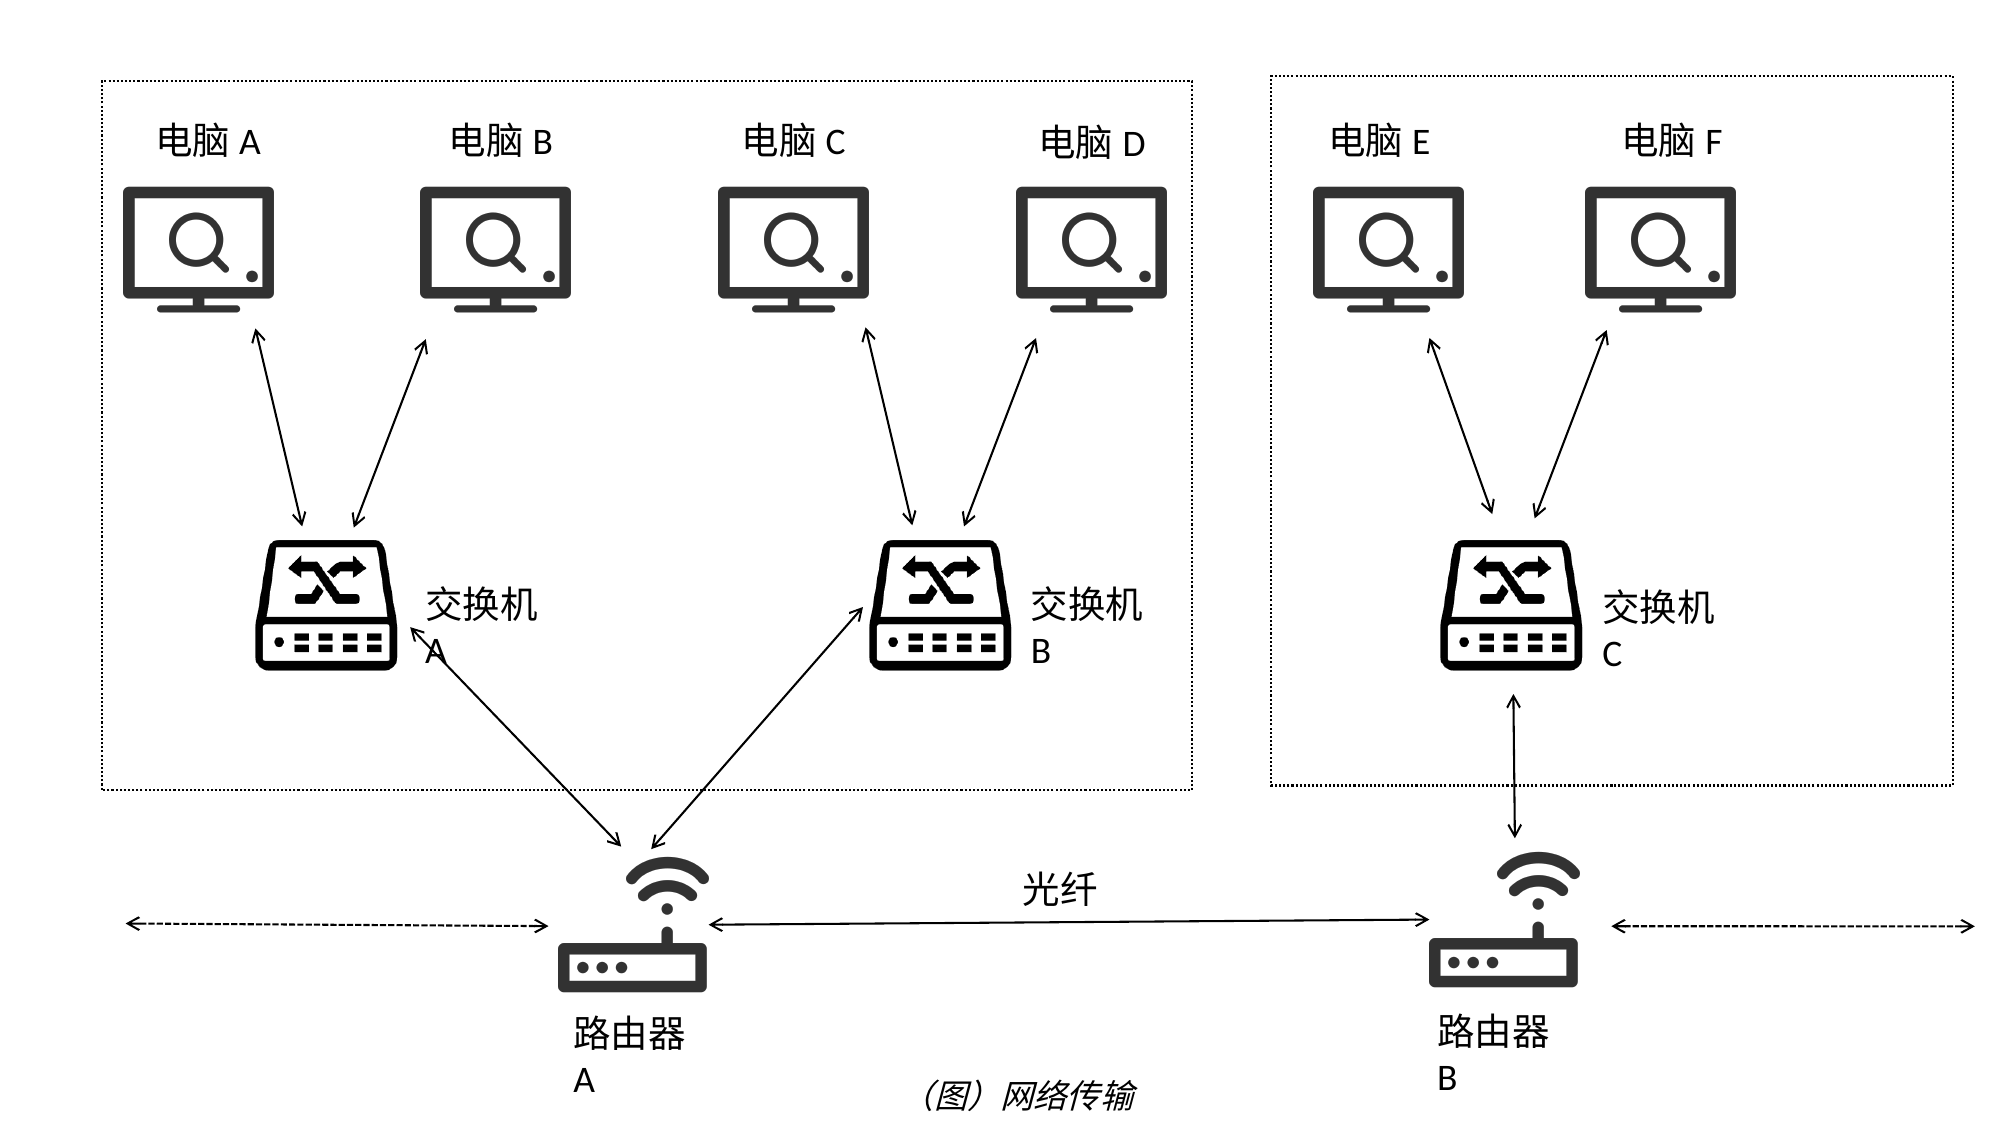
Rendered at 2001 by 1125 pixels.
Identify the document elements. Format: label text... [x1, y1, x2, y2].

picture [717, 174, 869, 326]
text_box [865, 326, 913, 526]
picture [1015, 174, 1167, 326]
picture [862, 529, 1017, 685]
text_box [125, 922, 549, 927]
picture [1585, 174, 1737, 326]
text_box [409, 626, 622, 848]
text_box [1270, 75, 1954, 787]
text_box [1428, 337, 1493, 515]
picture [420, 174, 572, 326]
picture [122, 174, 274, 326]
text_box 路由器A [558, 1002, 724, 1108]
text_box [254, 327, 303, 527]
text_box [1534, 329, 1608, 519]
text_box [101, 80, 1193, 791]
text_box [353, 338, 427, 529]
text_box 光纤 [1008, 859, 1174, 919]
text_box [963, 337, 1037, 527]
picture [248, 529, 403, 685]
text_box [1512, 693, 1516, 839]
text_box 路由器B [1422, 1000, 1588, 1106]
picture [1433, 529, 1589, 685]
picture [558, 849, 710, 1001]
picture [1428, 844, 1580, 996]
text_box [708, 919, 1430, 926]
picture [1313, 174, 1465, 326]
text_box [650, 606, 864, 850]
text_box （图）网络传输 [886, 1067, 1580, 1123]
